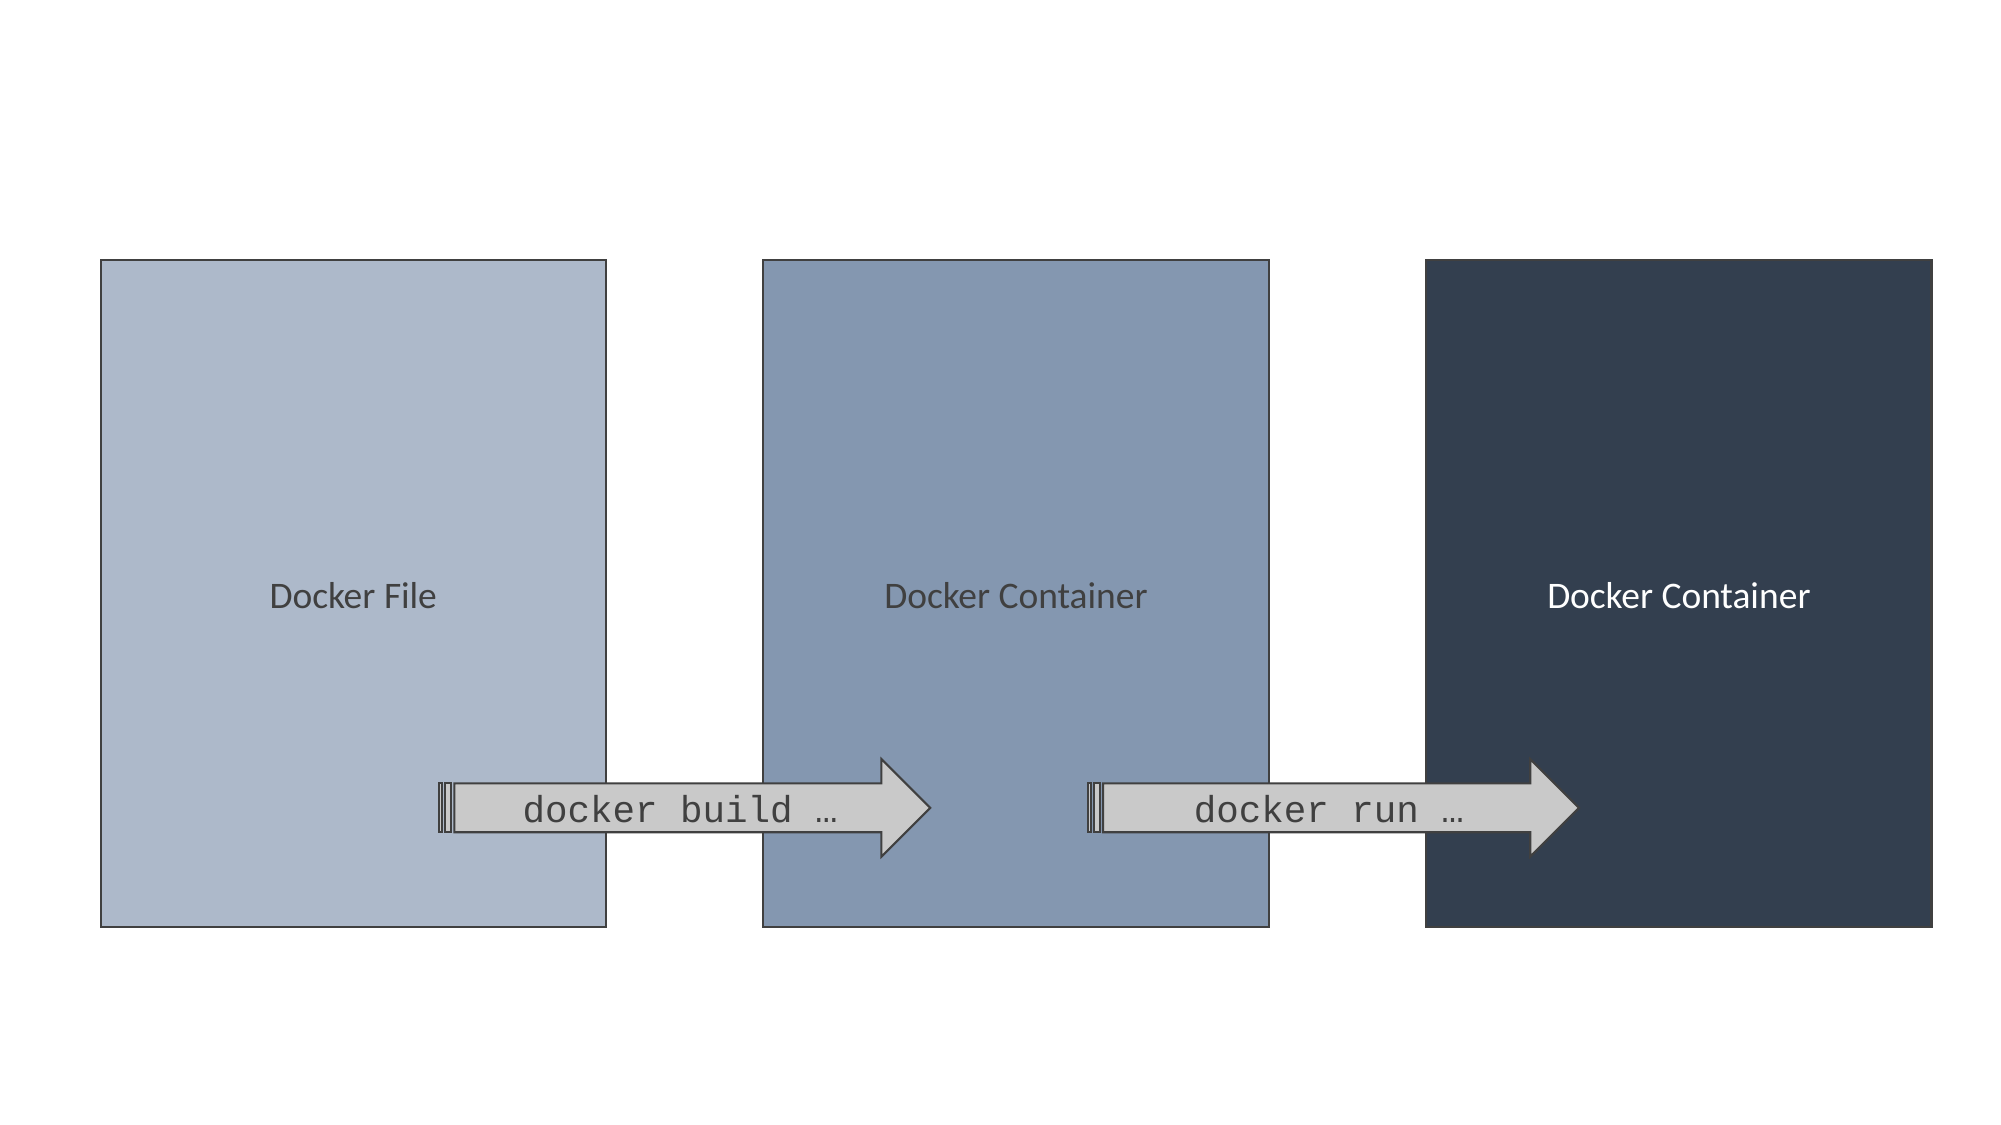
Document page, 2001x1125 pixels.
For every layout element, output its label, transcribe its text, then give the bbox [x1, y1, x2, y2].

text_box docker build … [453, 756, 932, 860]
text_box docker build … [444, 782, 452, 833]
text_box Docker Container [762, 259, 1270, 928]
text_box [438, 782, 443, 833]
text_box Docker File [100, 259, 607, 928]
text_box Docker Container [1425, 259, 1933, 928]
text_box docker run … [1093, 782, 1101, 833]
text_box docker run … [1087, 782, 1092, 833]
text_box docker run … [1102, 756, 1581, 860]
